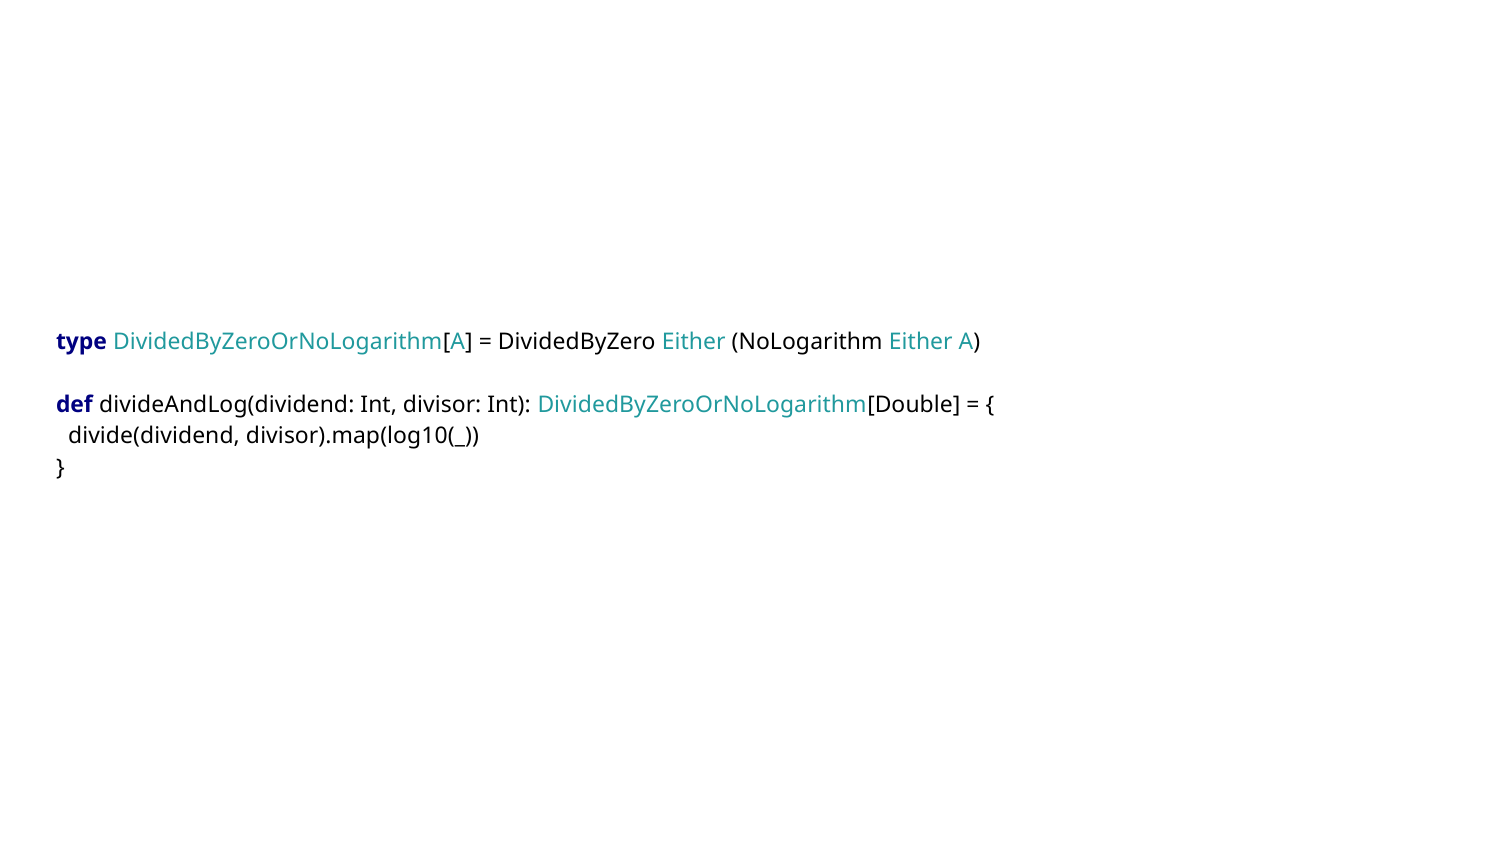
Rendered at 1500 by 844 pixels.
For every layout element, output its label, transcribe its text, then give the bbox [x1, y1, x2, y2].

text_box type DividedByZeroOrNoLogarithm[A] = DividedByZero Either (NoLogarithm Either A) def divideAndLog(dividend: Int, divisor: Int): DividedByZeroOrNoLogarithm[Double] = { divide(dividend, divisor).map(log10(_)) } [41, 307, 1463, 798]
